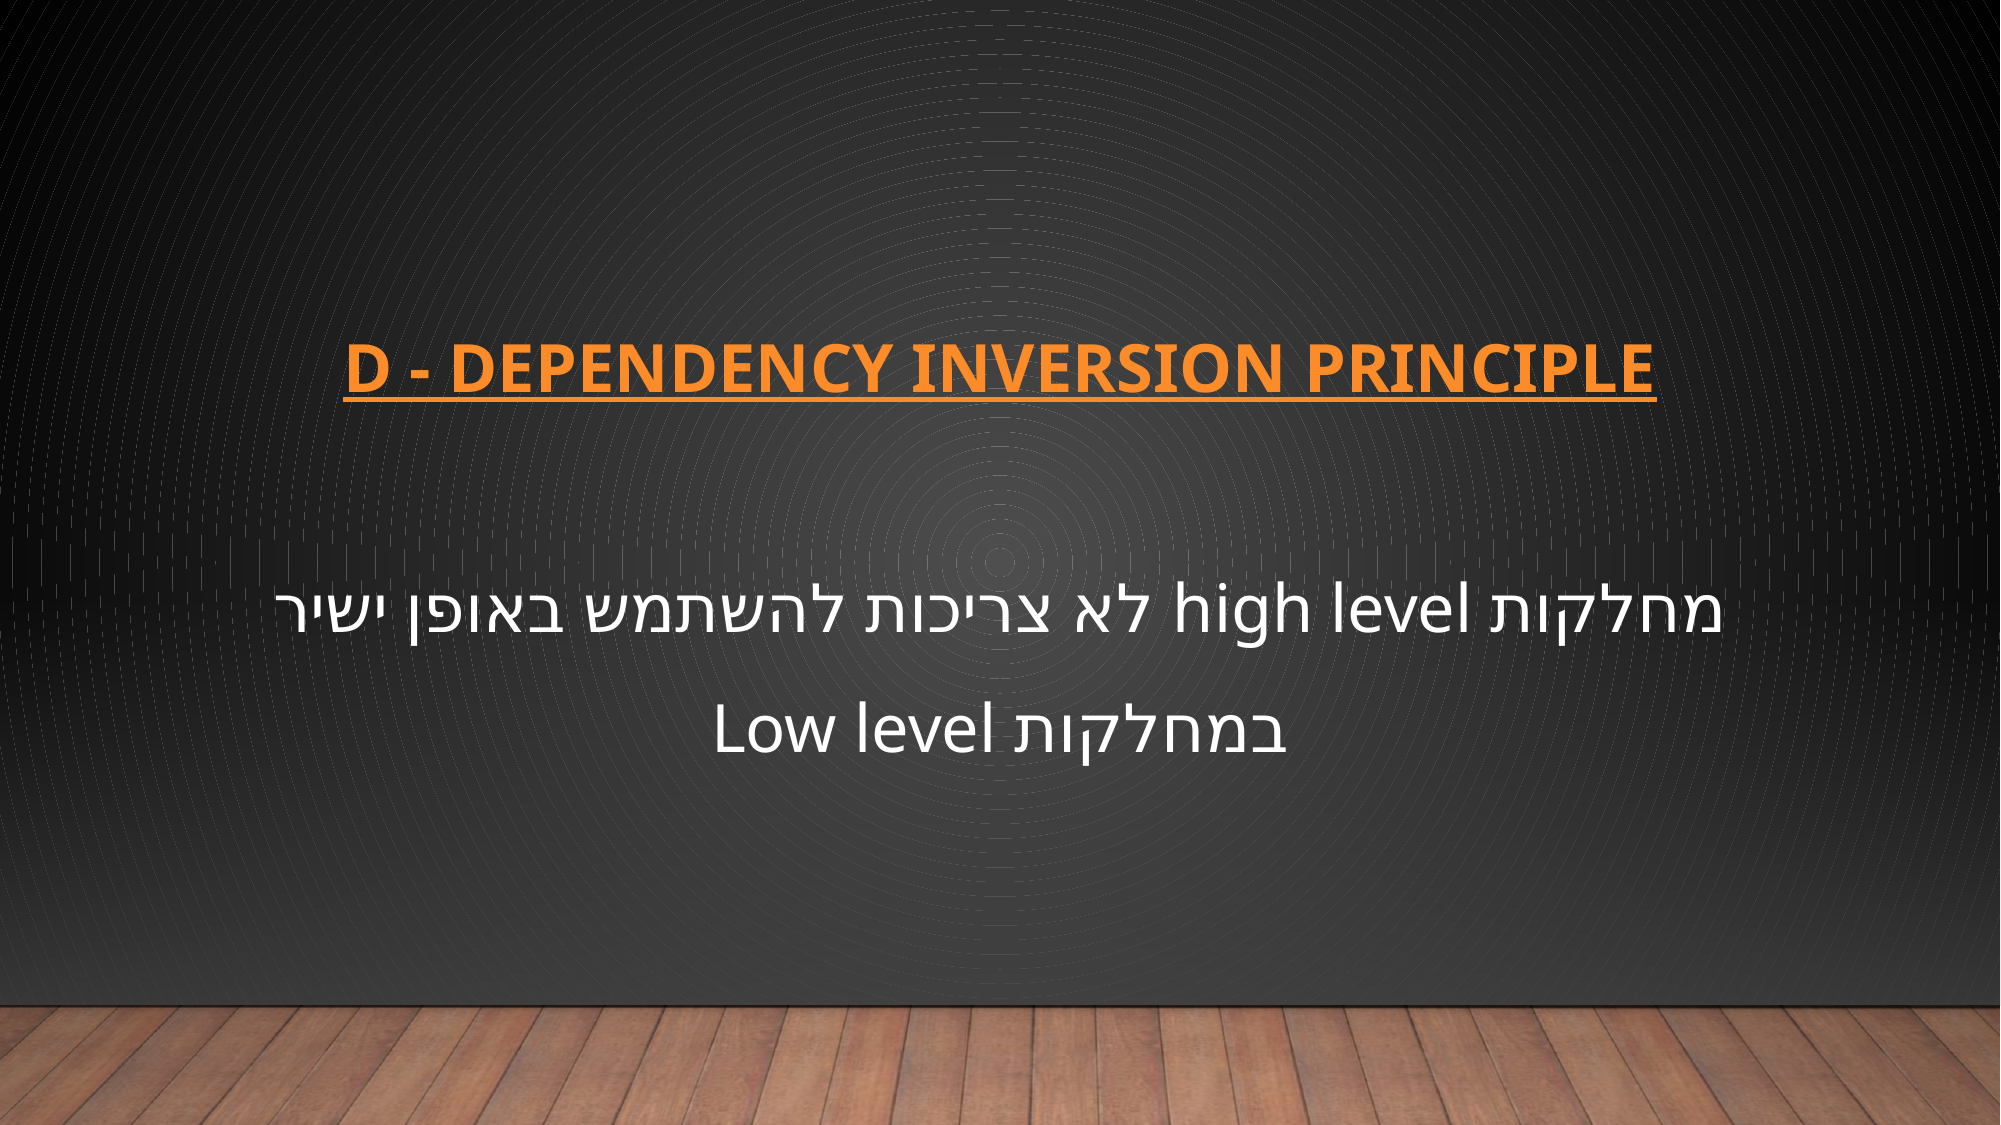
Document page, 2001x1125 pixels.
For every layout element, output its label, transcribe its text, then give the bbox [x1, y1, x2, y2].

text_box D - Dependency Inversion Principle מחלקות high level לא צריכות להשתמש באופן ישיר במחלקות Low level [144, 278, 1856, 773]
picture [0, 1005, 2000, 1125]
